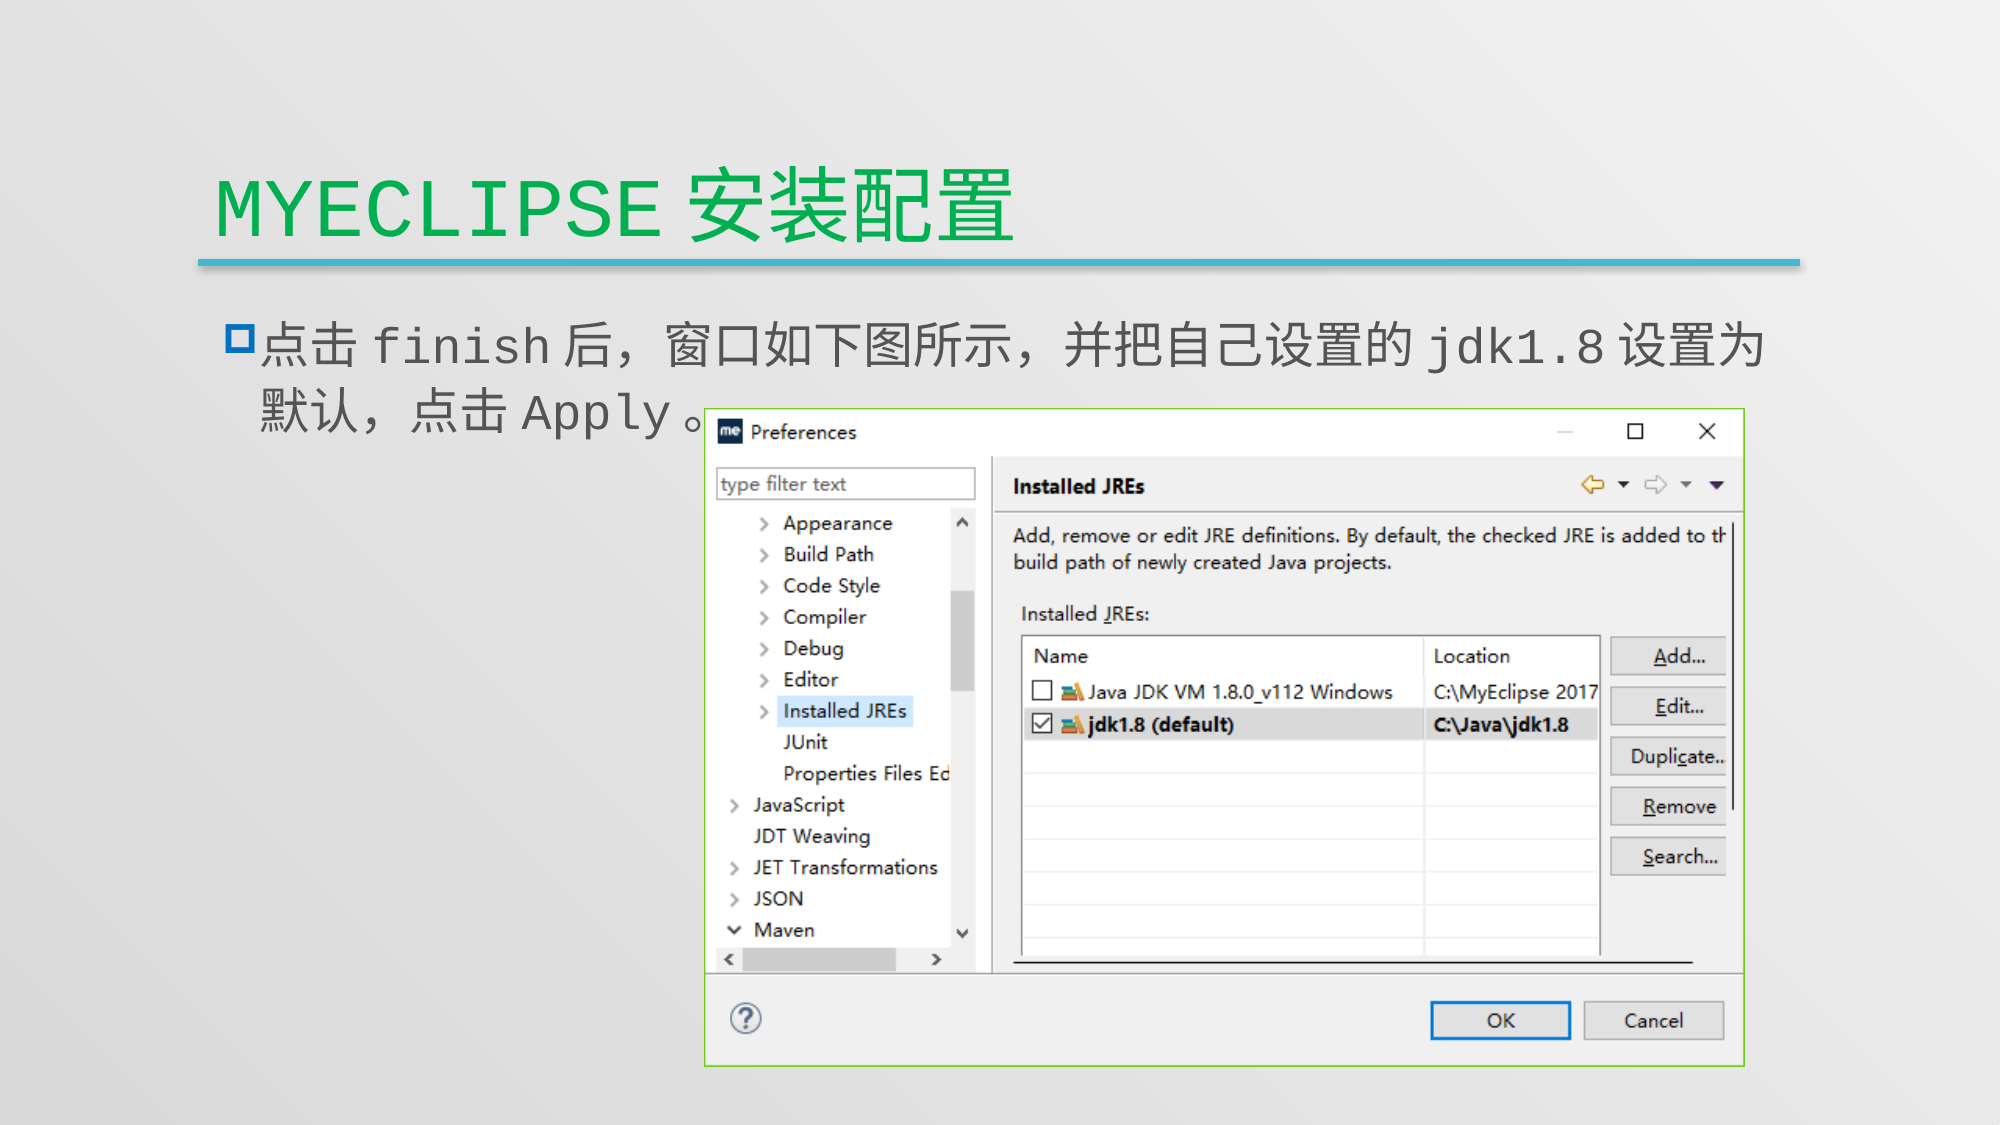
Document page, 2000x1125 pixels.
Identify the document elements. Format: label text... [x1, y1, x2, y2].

title Myeclipse安装配置 [199, 45, 1800, 263]
list 点击finish后，窗口如下图所示，并把自己设置的jdk1.8设置为默认，点击Apply。 [199, 299, 1800, 1013]
picture [704, 408, 1746, 1067]
